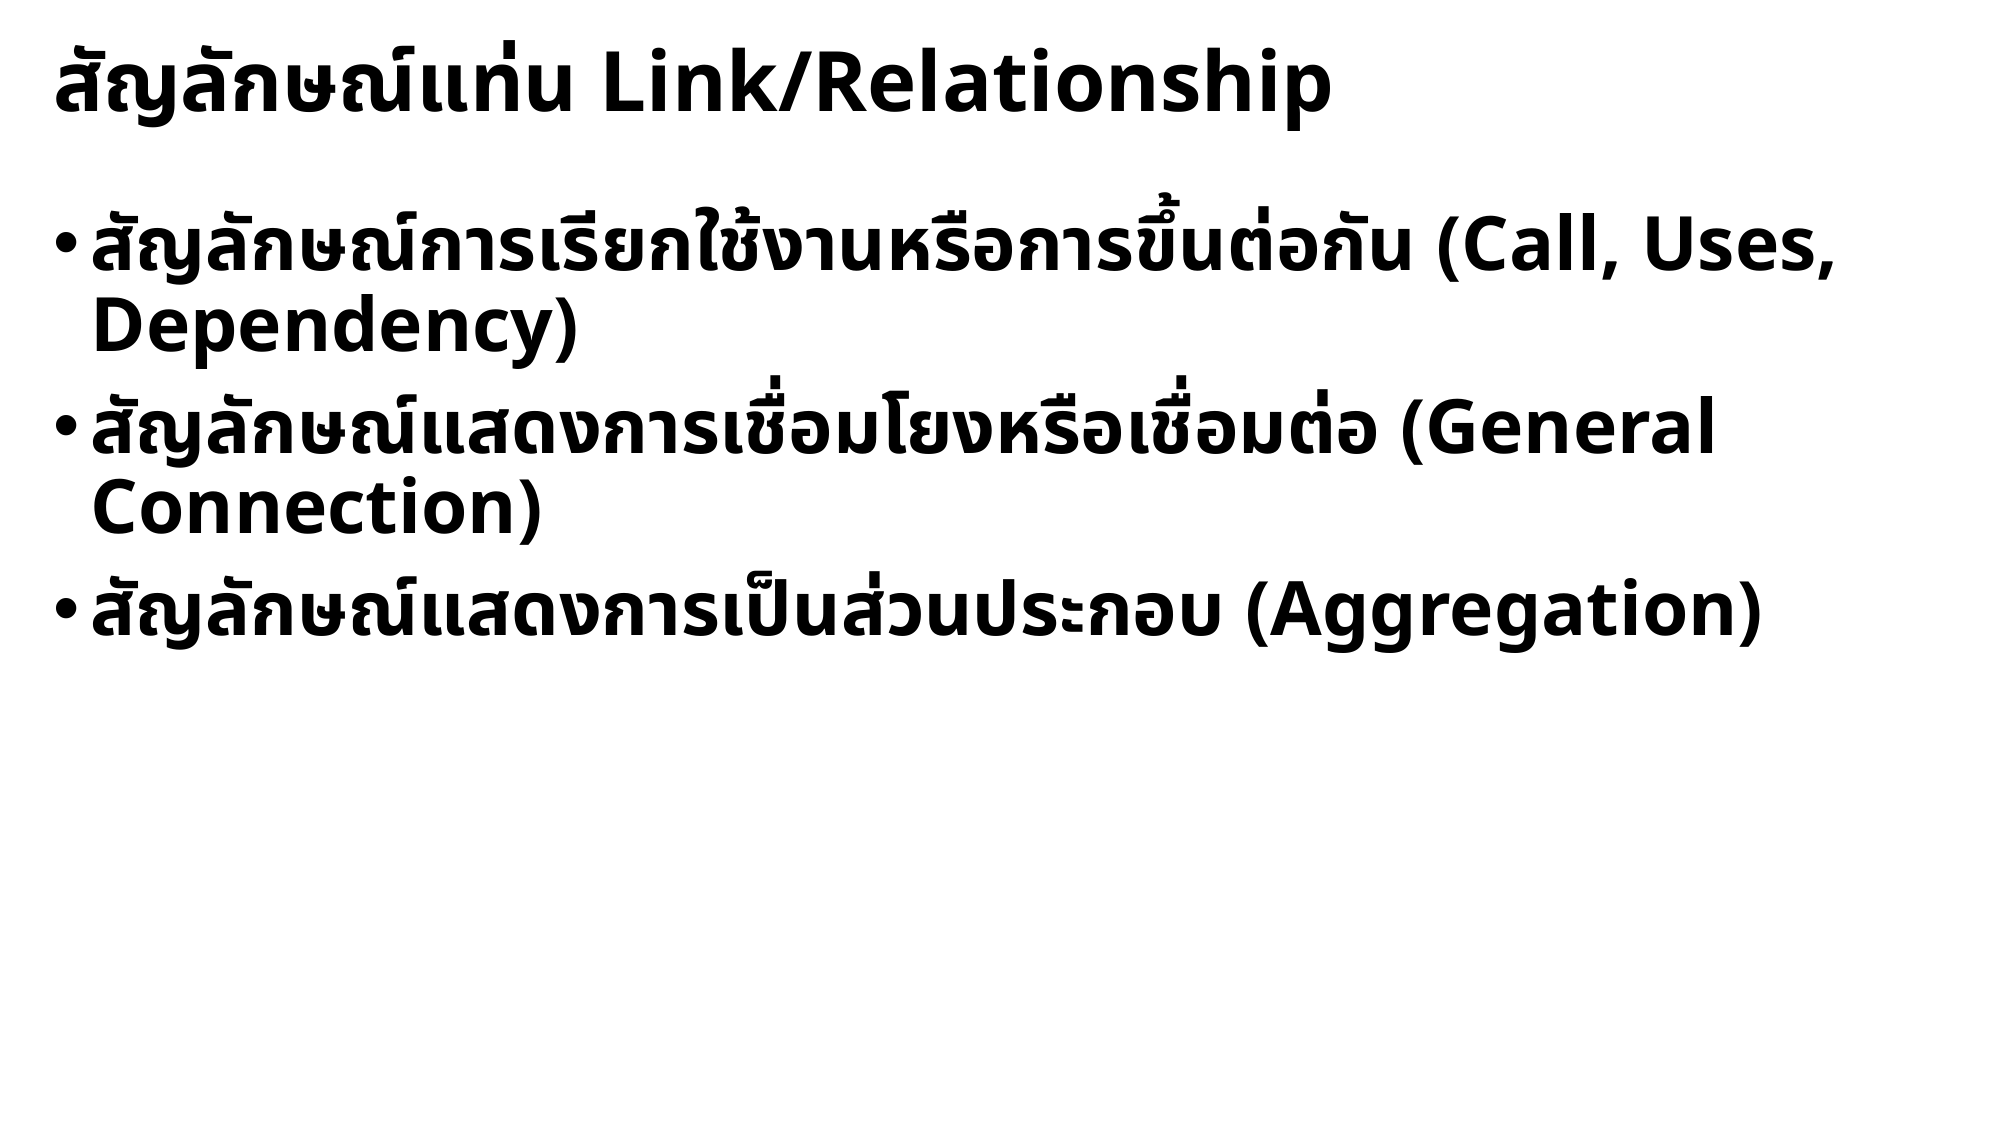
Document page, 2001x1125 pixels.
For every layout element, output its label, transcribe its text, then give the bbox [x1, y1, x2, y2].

title สัญลักษณ์แท่น Link/Relationship [38, 23, 1961, 146]
list สัญลักษณ์การเรียกใช้งานหรือการขึ้นต่อกัน (Call, Uses, Dependency) สัญลักษณ์แสดงการเชื่อมโยงหรือเชื่อมต่อ (General Connection) สัญลักษณ์แสดงการเป็นส่วนประกอบ (Aggregation) [38, 198, 1961, 1093]
